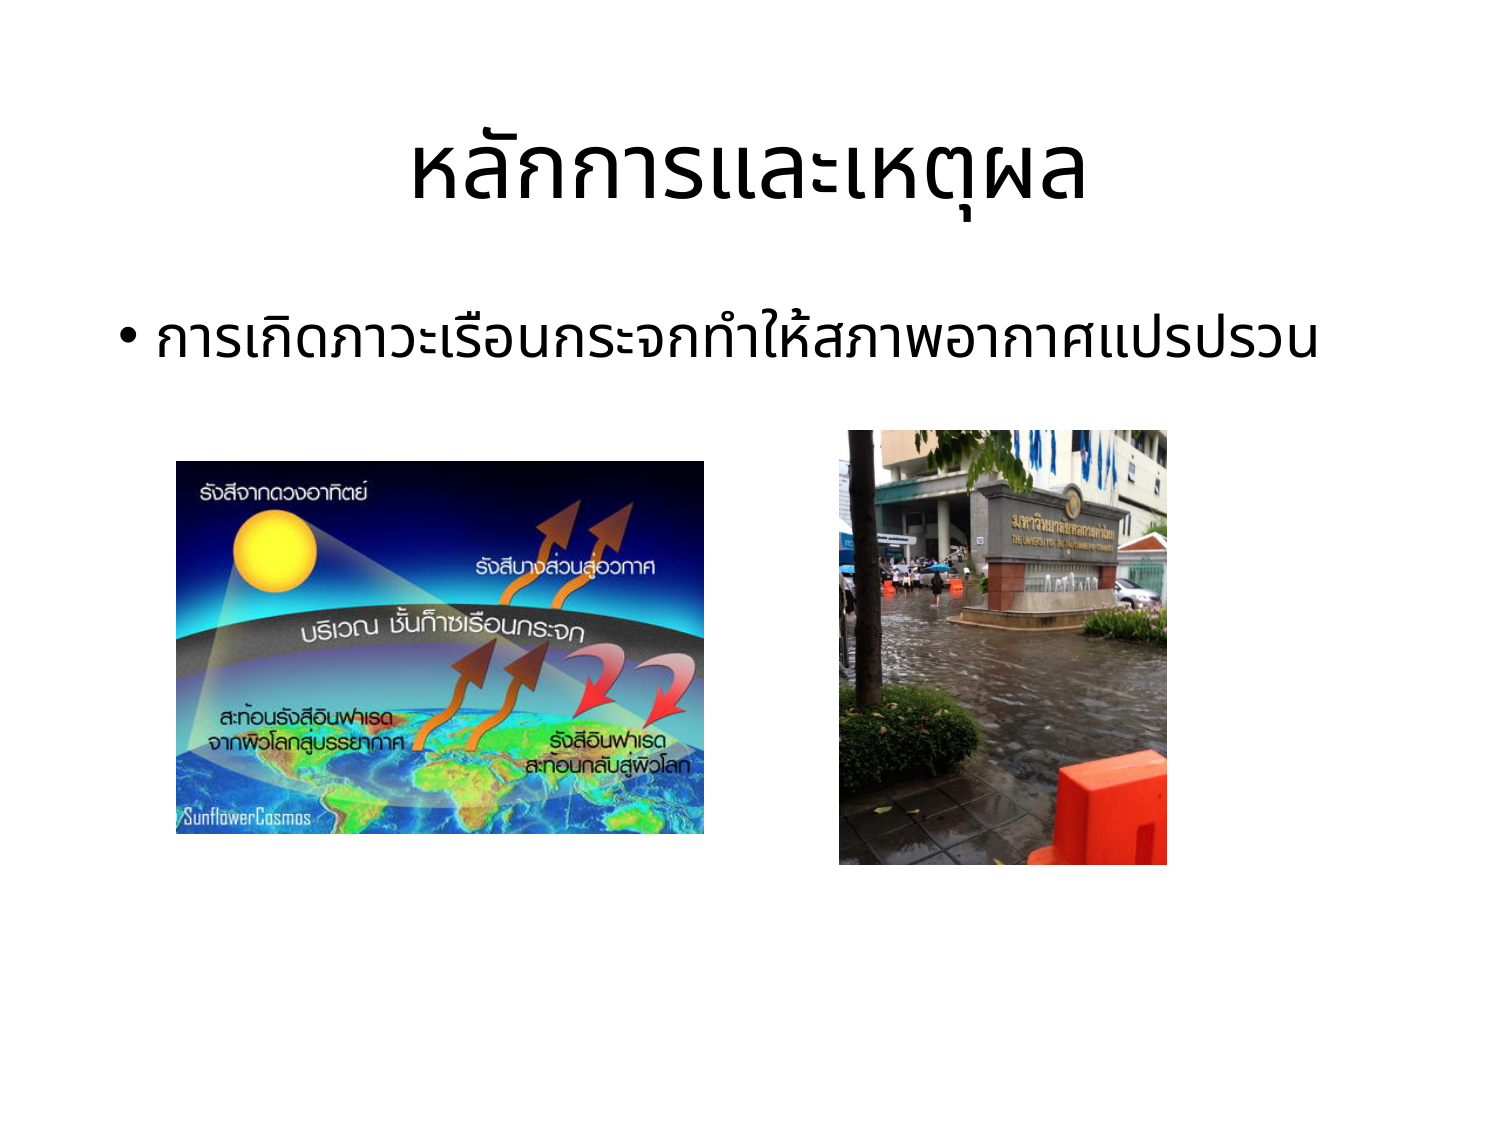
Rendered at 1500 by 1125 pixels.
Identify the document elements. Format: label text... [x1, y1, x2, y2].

picture [839, 430, 1167, 866]
list การเกิดภาวะเรือนกระจกทำให้สภาพอากาศแปรปรวน [103, 299, 1397, 1014]
picture [176, 461, 704, 834]
title หลักการและเหตุผล [103, 59, 1397, 278]
